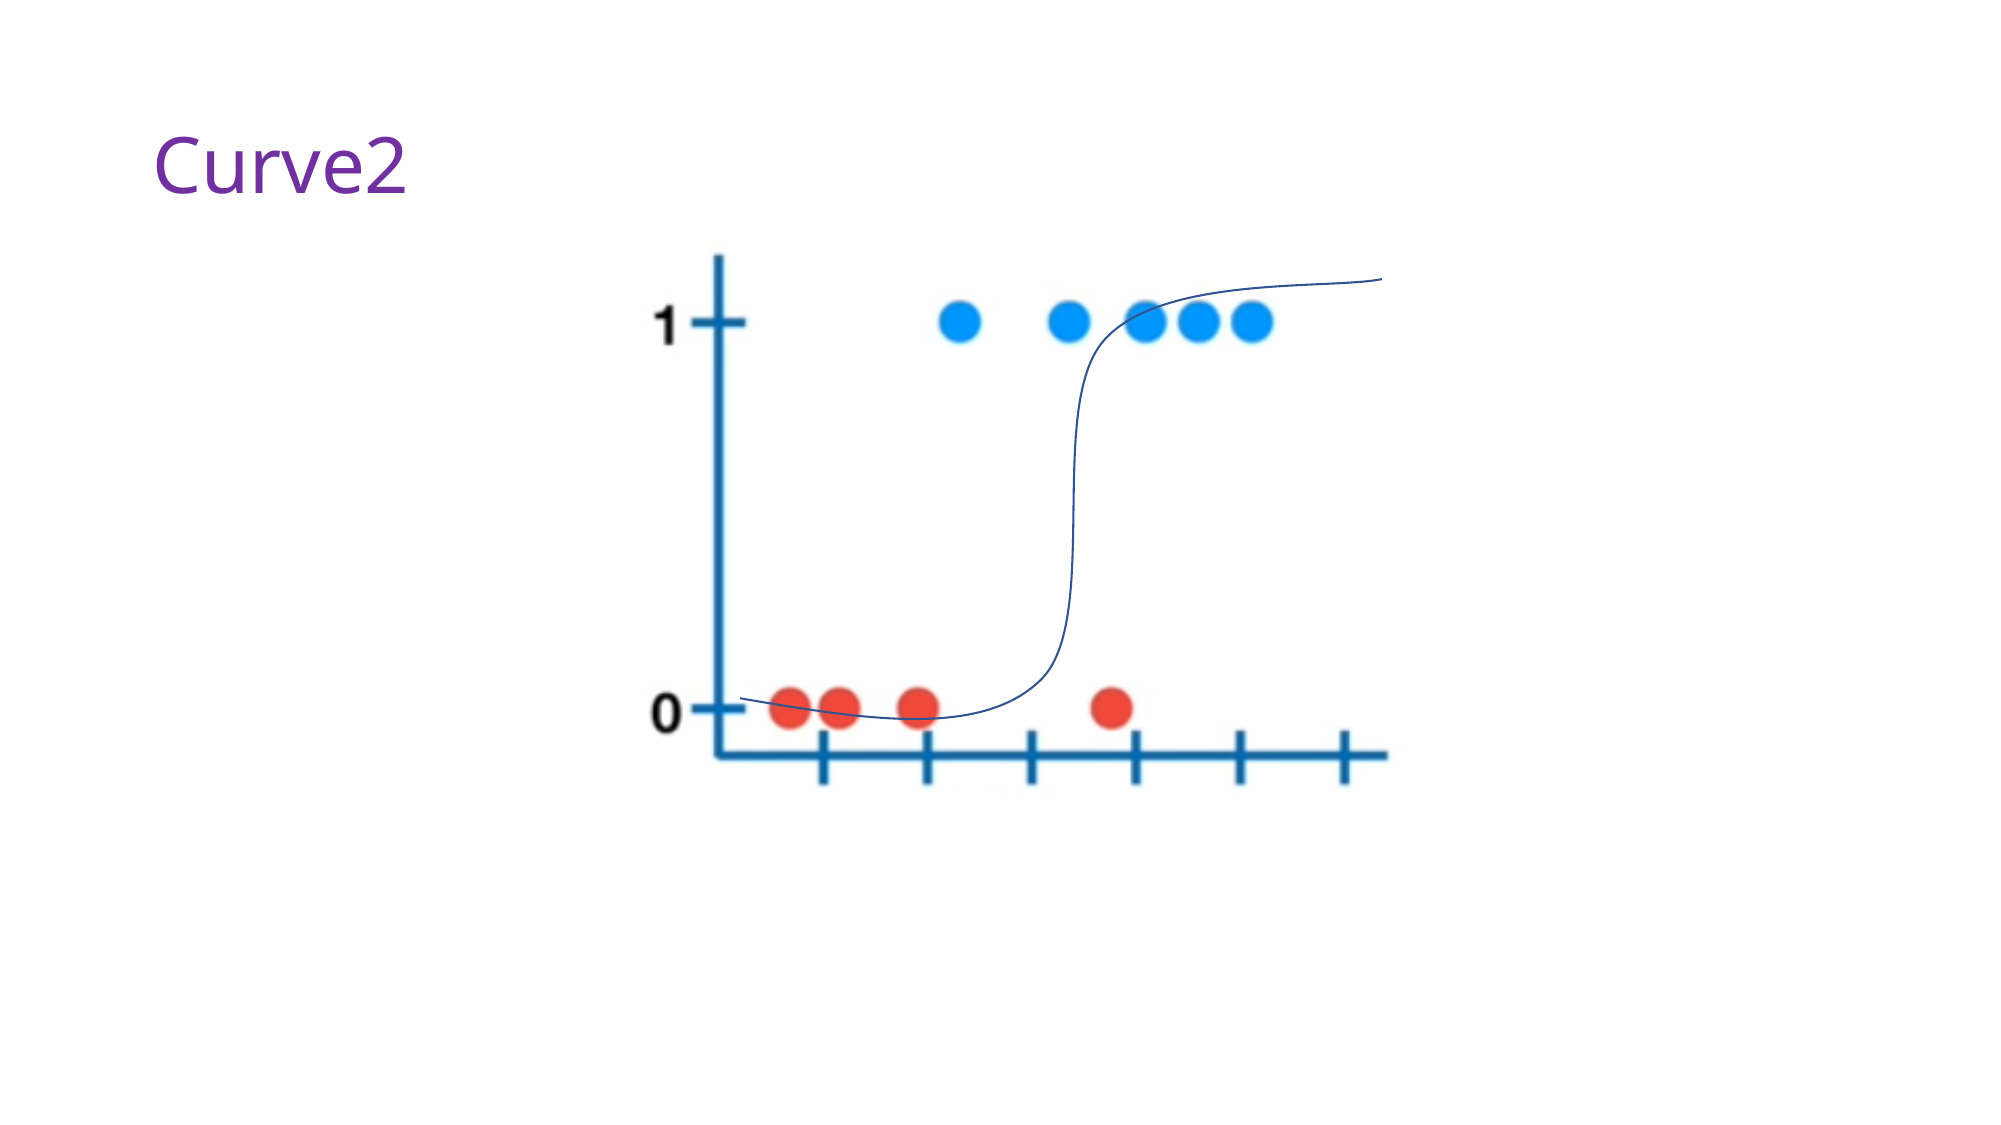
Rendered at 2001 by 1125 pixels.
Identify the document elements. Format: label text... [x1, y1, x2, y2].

title Curve2 [137, 59, 1863, 278]
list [633, 229, 1423, 794]
